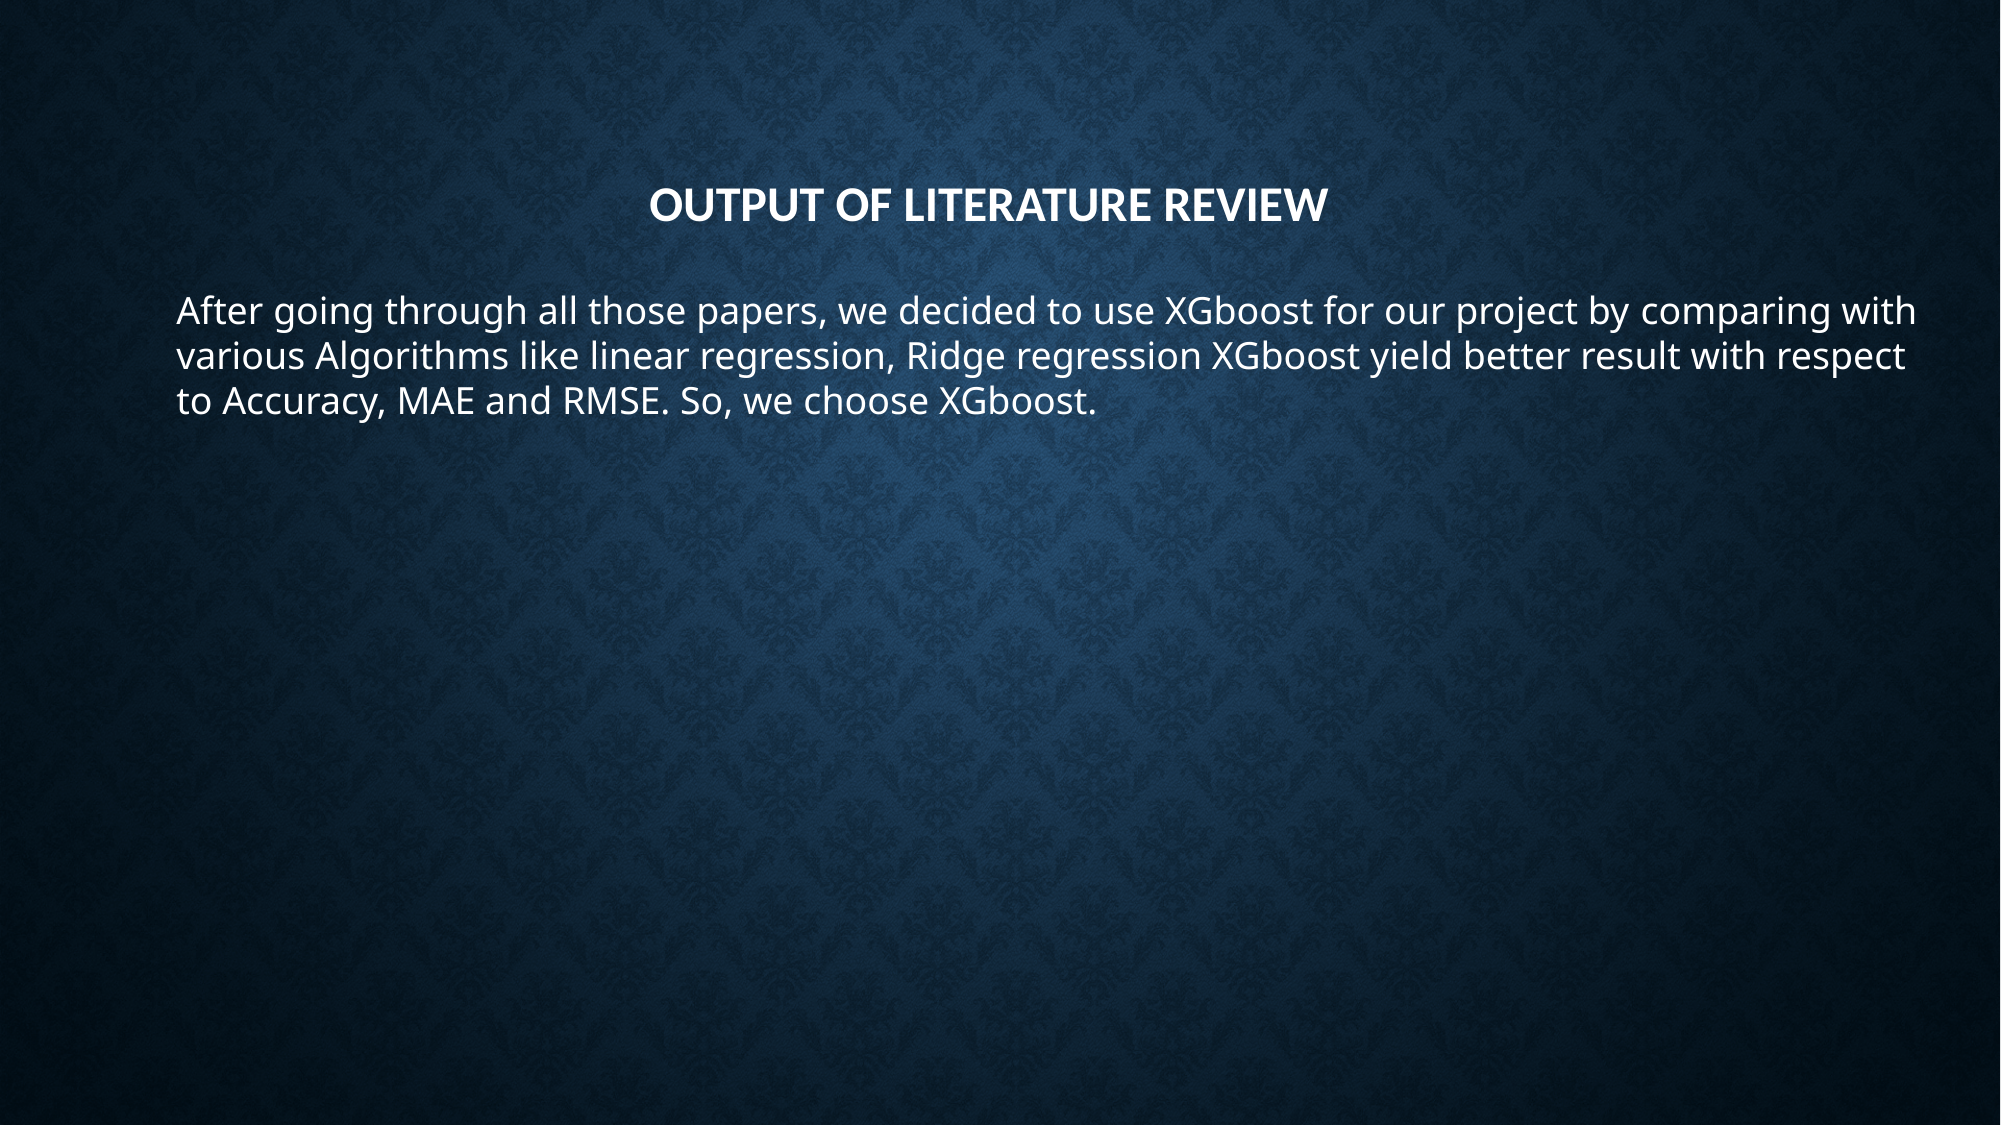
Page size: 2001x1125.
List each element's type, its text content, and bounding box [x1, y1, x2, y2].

text_box OUTPUT of literature review [140, 170, 1839, 389]
text_box After going through all those papers, we decided to use XGboost for our project by comparing with various Algorithms like linear regression, Ridge regression XGboost yield better result with respect to Accuracy, MAE and RMSE. So, we choose XGboost. [161, 279, 1934, 565]
